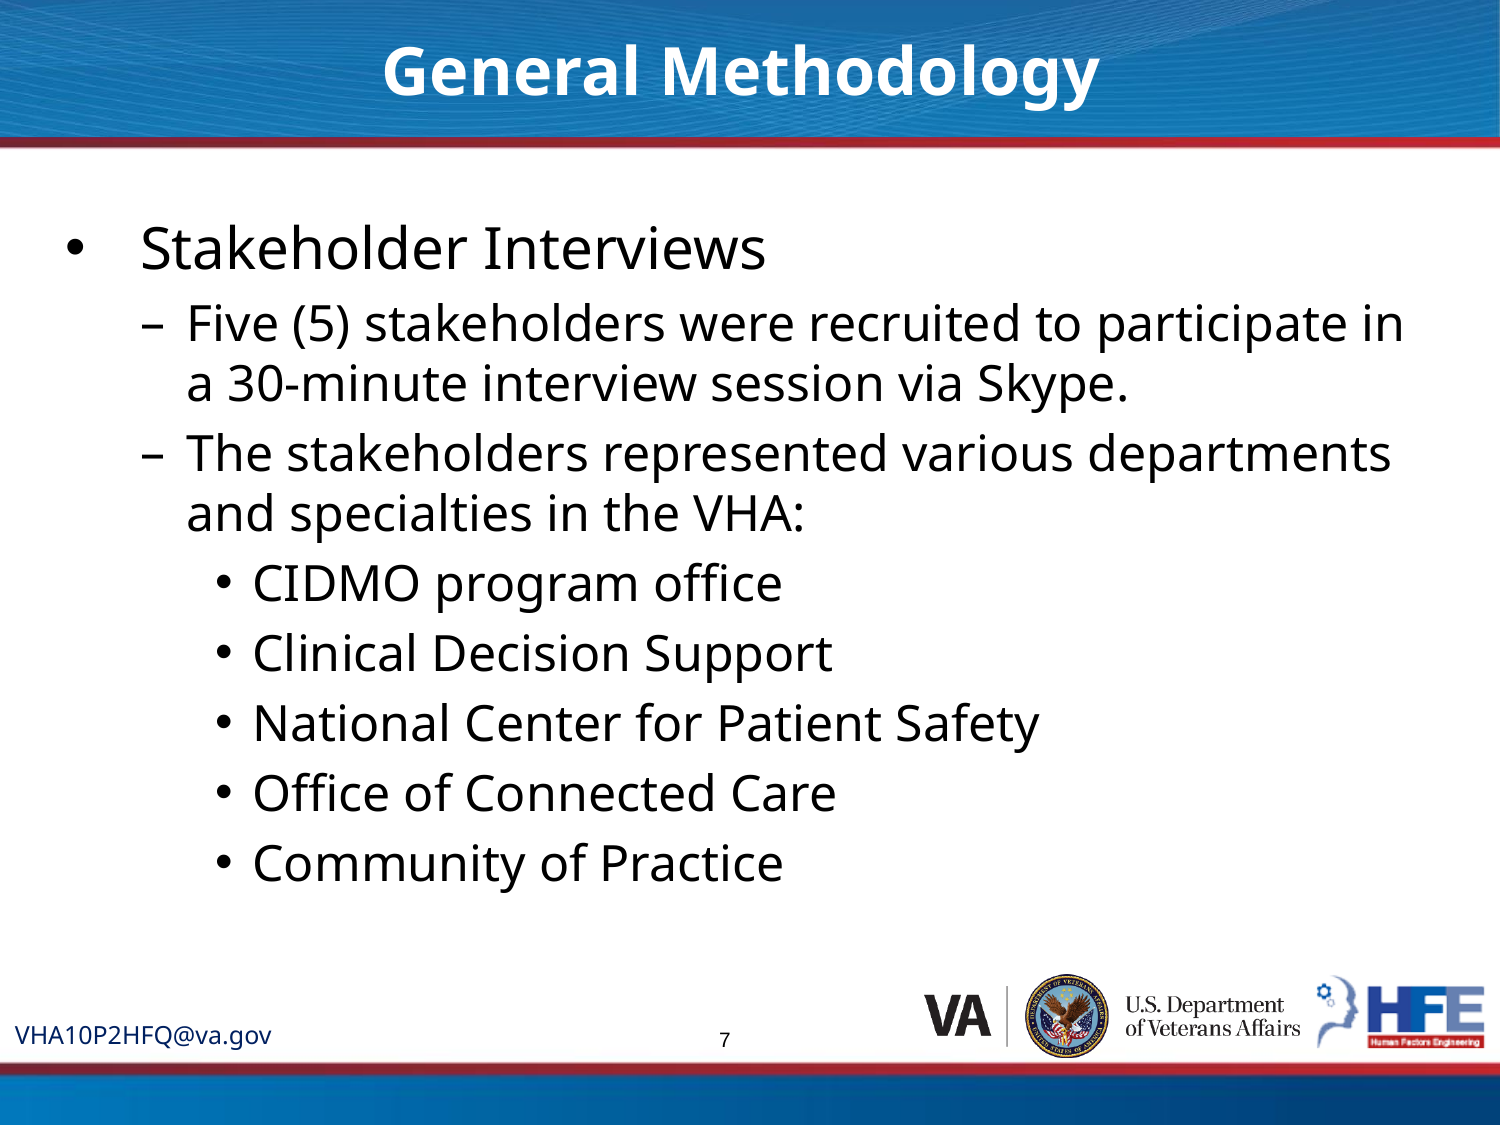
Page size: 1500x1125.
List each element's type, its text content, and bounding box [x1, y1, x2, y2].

picture [0, 137, 1500, 1125]
list General Methodology [0, 0, 1500, 137]
list Stakeholder Interviews Five (5) stakeholders were recruited to participate in a 30-minute interview session via Skype. The stakeholders represented various departments and specialties in the VHA: CIDMO program office Clinical Decision Support National Center for Patient Safety Office of Connected Care Community of Practice [50, 204, 1425, 1023]
